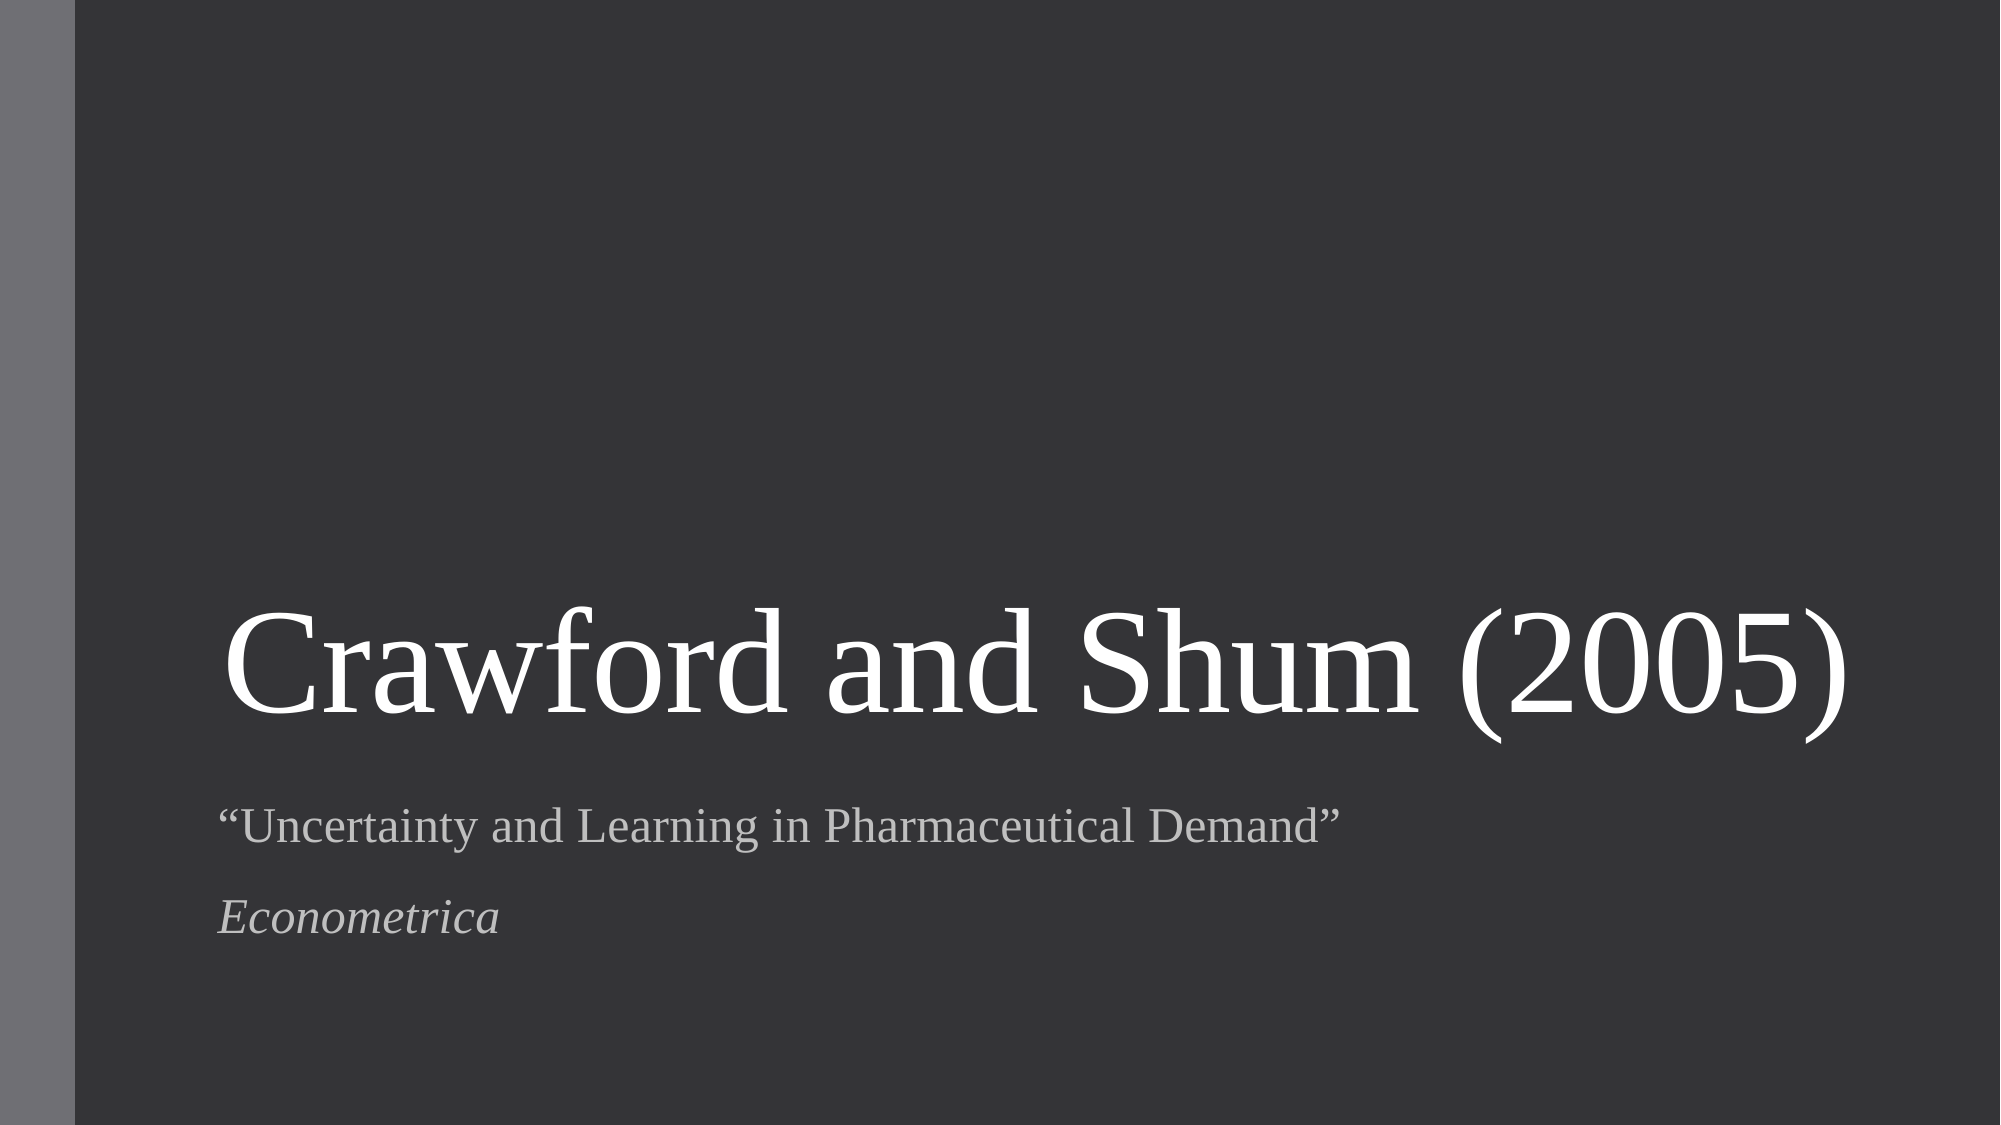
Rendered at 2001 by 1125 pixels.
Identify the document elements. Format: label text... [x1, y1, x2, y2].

text_box “Uncertainty and Learning in Pharmaceutical Demand” Econometrica [202, 789, 1838, 1068]
title Crawford and Shum (2005) [206, 537, 1950, 751]
